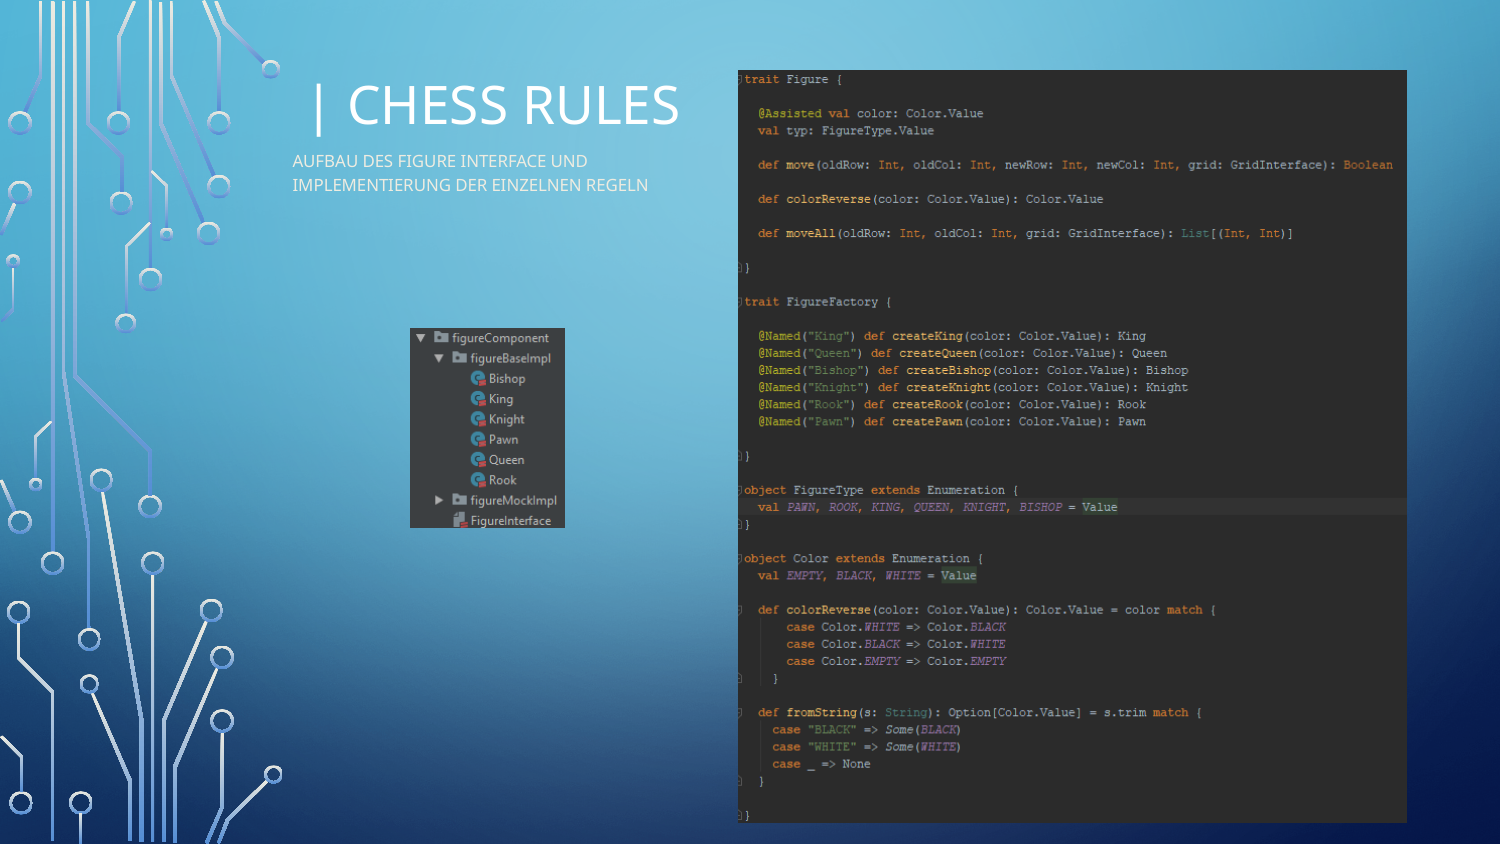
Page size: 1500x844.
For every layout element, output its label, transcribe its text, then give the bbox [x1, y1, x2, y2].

subtitle Aufbau des figure interface und implementierung der einzelnen regeln [281, 140, 707, 202]
picture [409, 327, 566, 528]
title | CHESS RULES [292, 46, 727, 142]
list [738, 70, 1407, 823]
